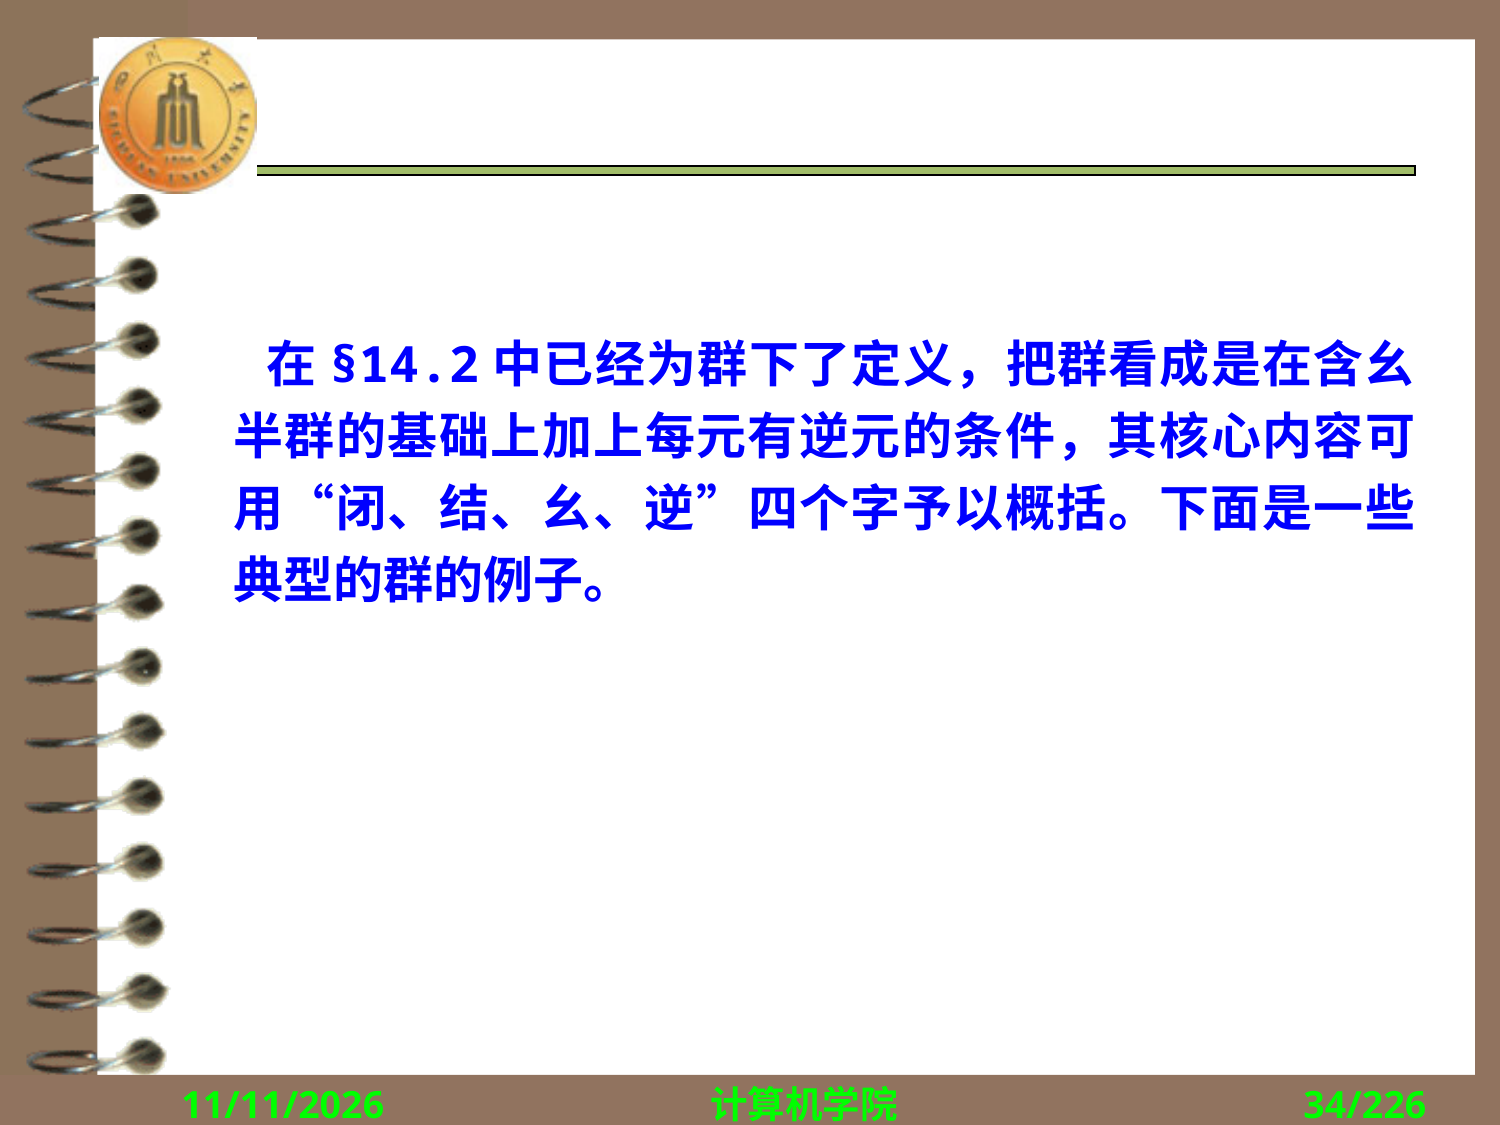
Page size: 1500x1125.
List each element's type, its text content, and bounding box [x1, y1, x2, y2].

list 在§14.2中已经为群下了定义，把群看成是在含幺半群的基础上加上每元有逆元的条件，其核心内容可用“闭、结、幺、逆”四个字予以概括。下面是一些典型的群的例子。 [171, 314, 1422, 614]
footer 计算机学院 [479, 1073, 1128, 1100]
picture [0, 0, 257, 1075]
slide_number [166, 1073, 479, 1100]
slide_number 34/226 [1128, 1073, 1442, 1100]
